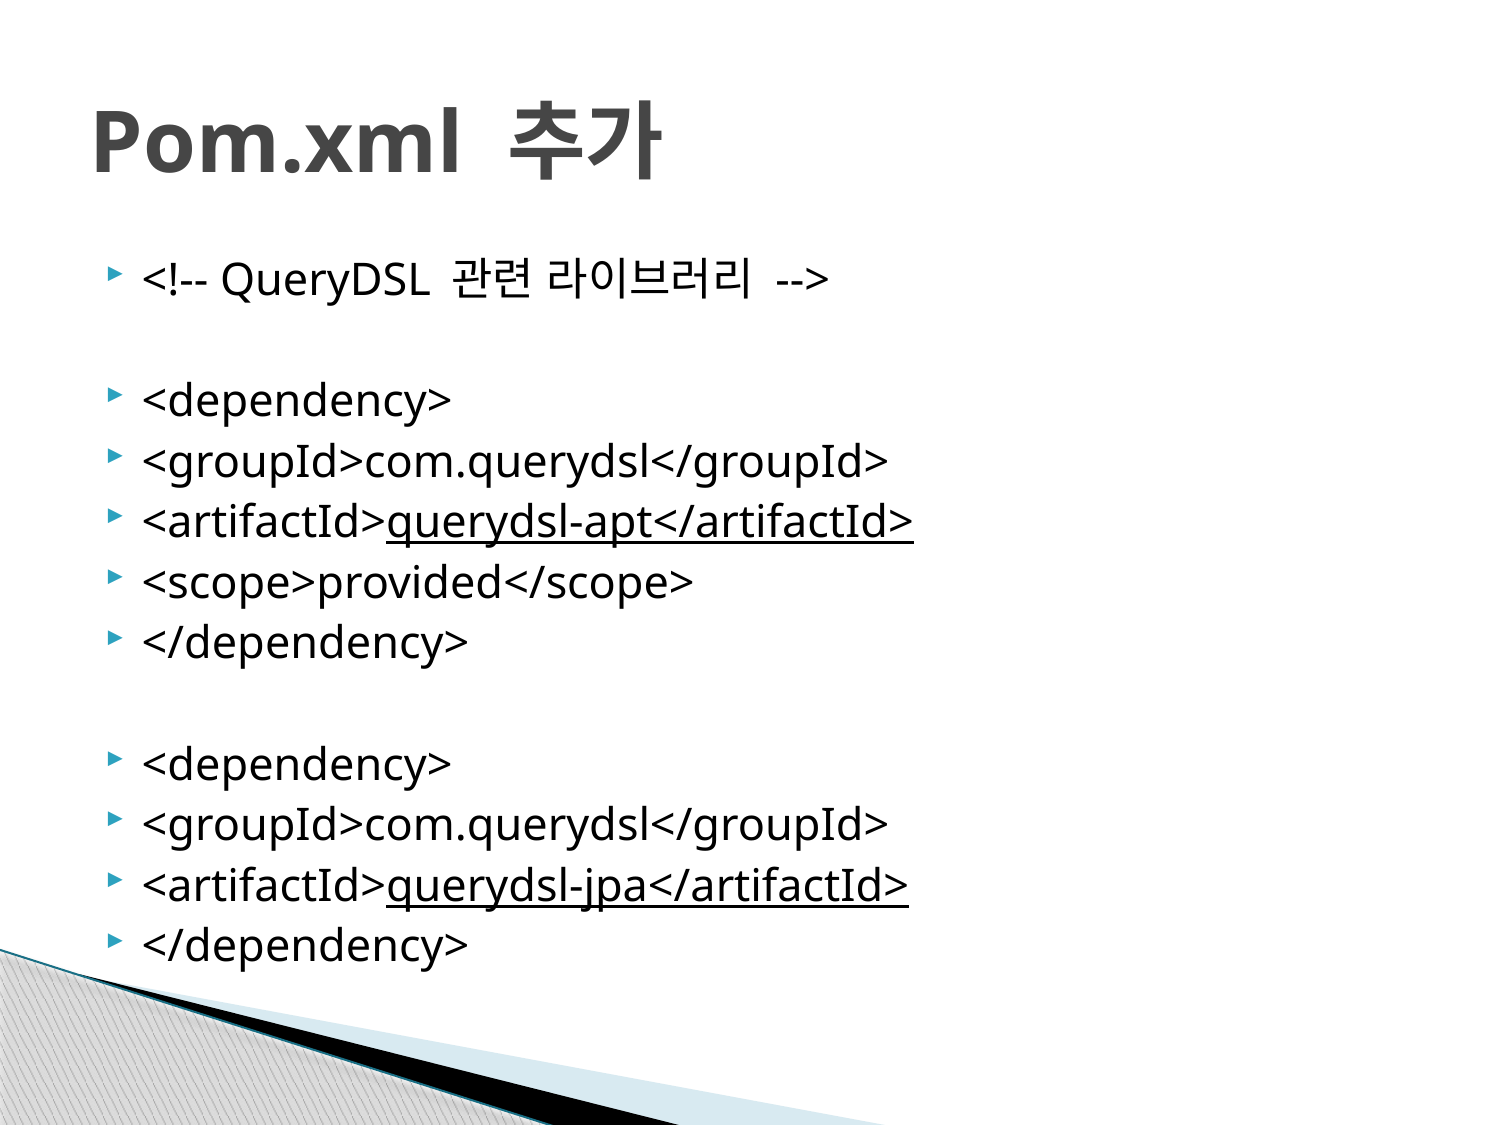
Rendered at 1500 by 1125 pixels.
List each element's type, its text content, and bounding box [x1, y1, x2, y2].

title Pom.xml 추가 [75, 45, 1425, 233]
list <!-- QueryDSL 관련 라이브러리 --> <dependency> <groupId>com.querydsl</groupId> <artifactId>querydsl-apt</artifactId> <scope>provided</scope> </dependency> <dependency> <groupId>com.querydsl</groupId> <artifactId>querydsl-jpa</artifactId> </dependency> [75, 243, 1425, 986]
